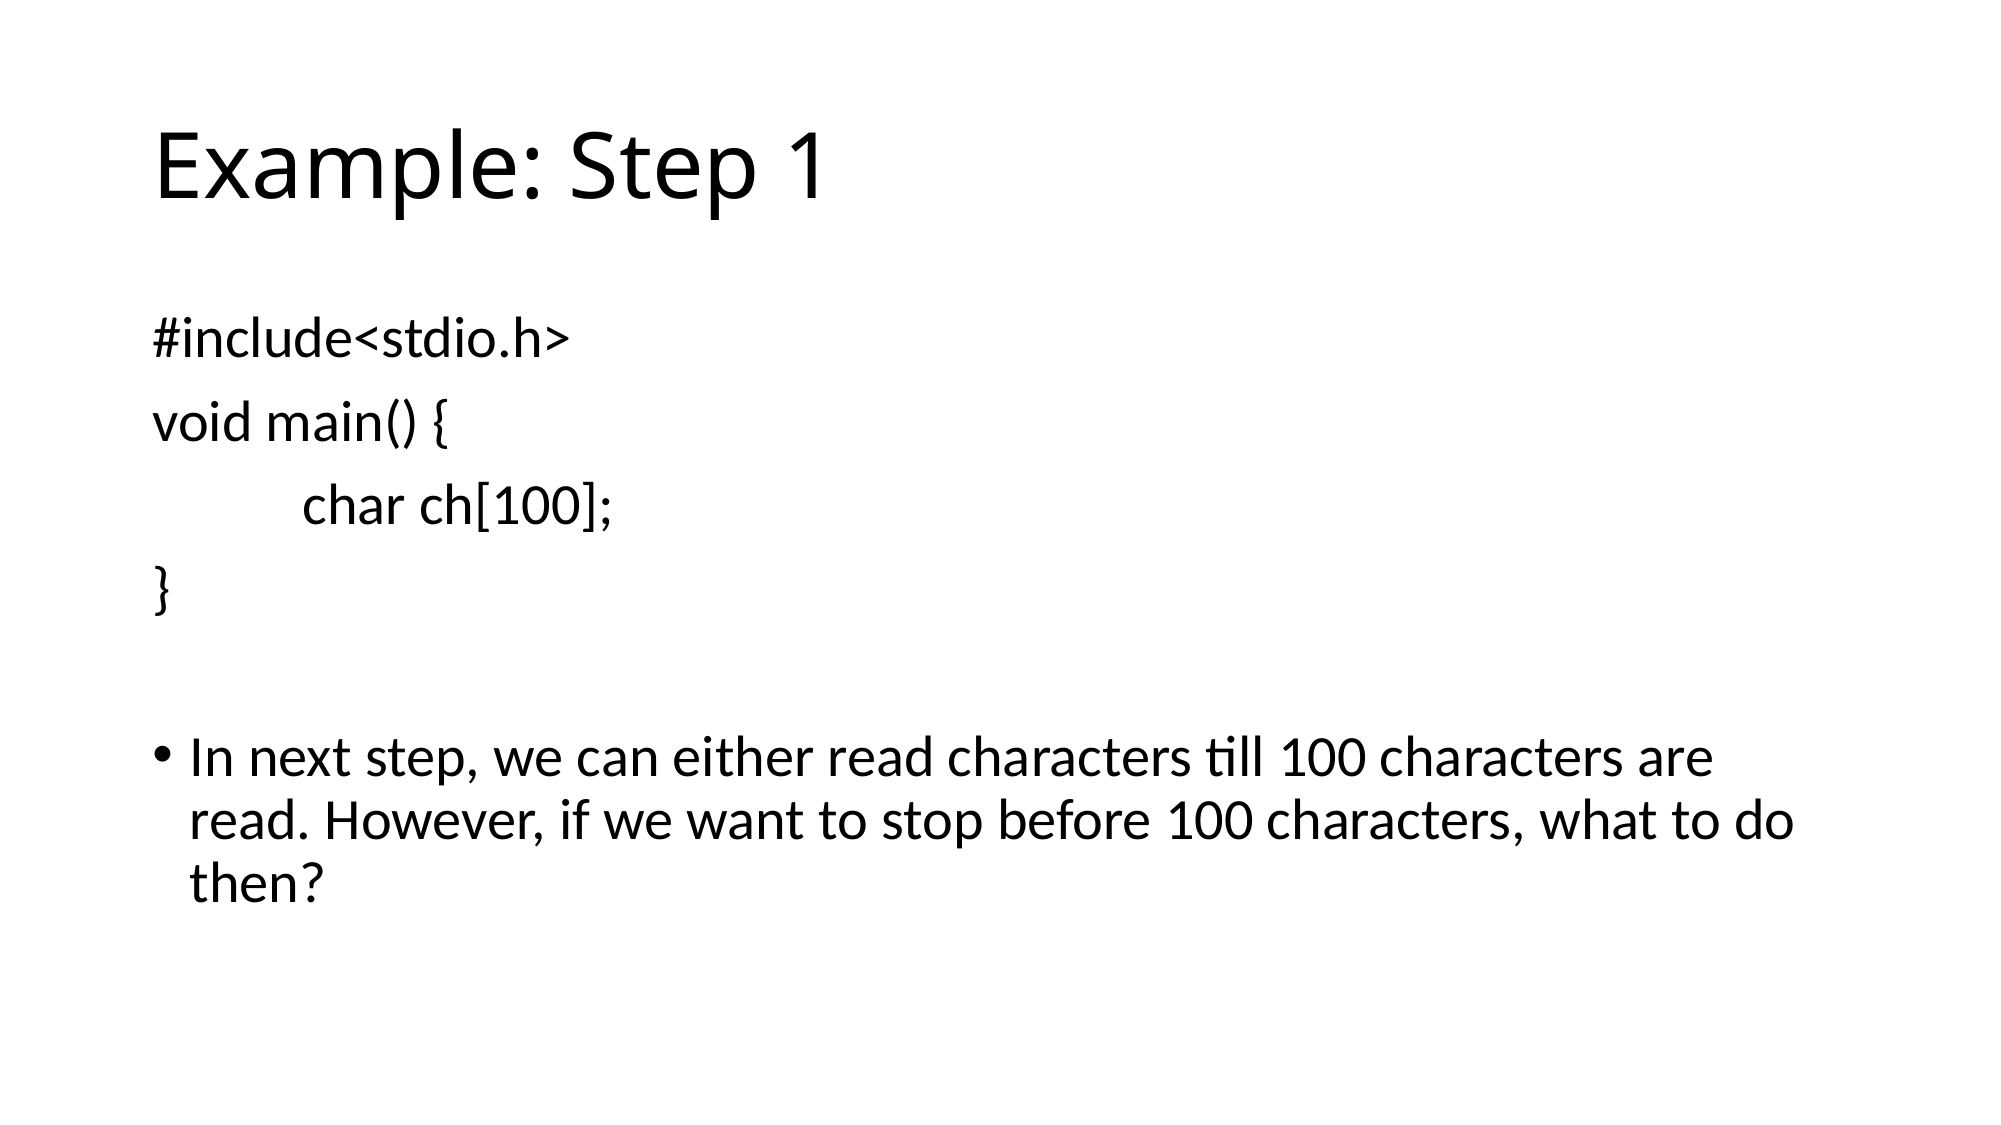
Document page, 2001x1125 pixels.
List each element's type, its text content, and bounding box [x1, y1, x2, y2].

list #include<stdio.h> void main() { char ch[100]; } In next step, we can either read characters till 100 characters are read. However, if we want to stop before 100 characters, what to do then? [137, 299, 1863, 1014]
title Example: Step 1 [137, 59, 1863, 278]
